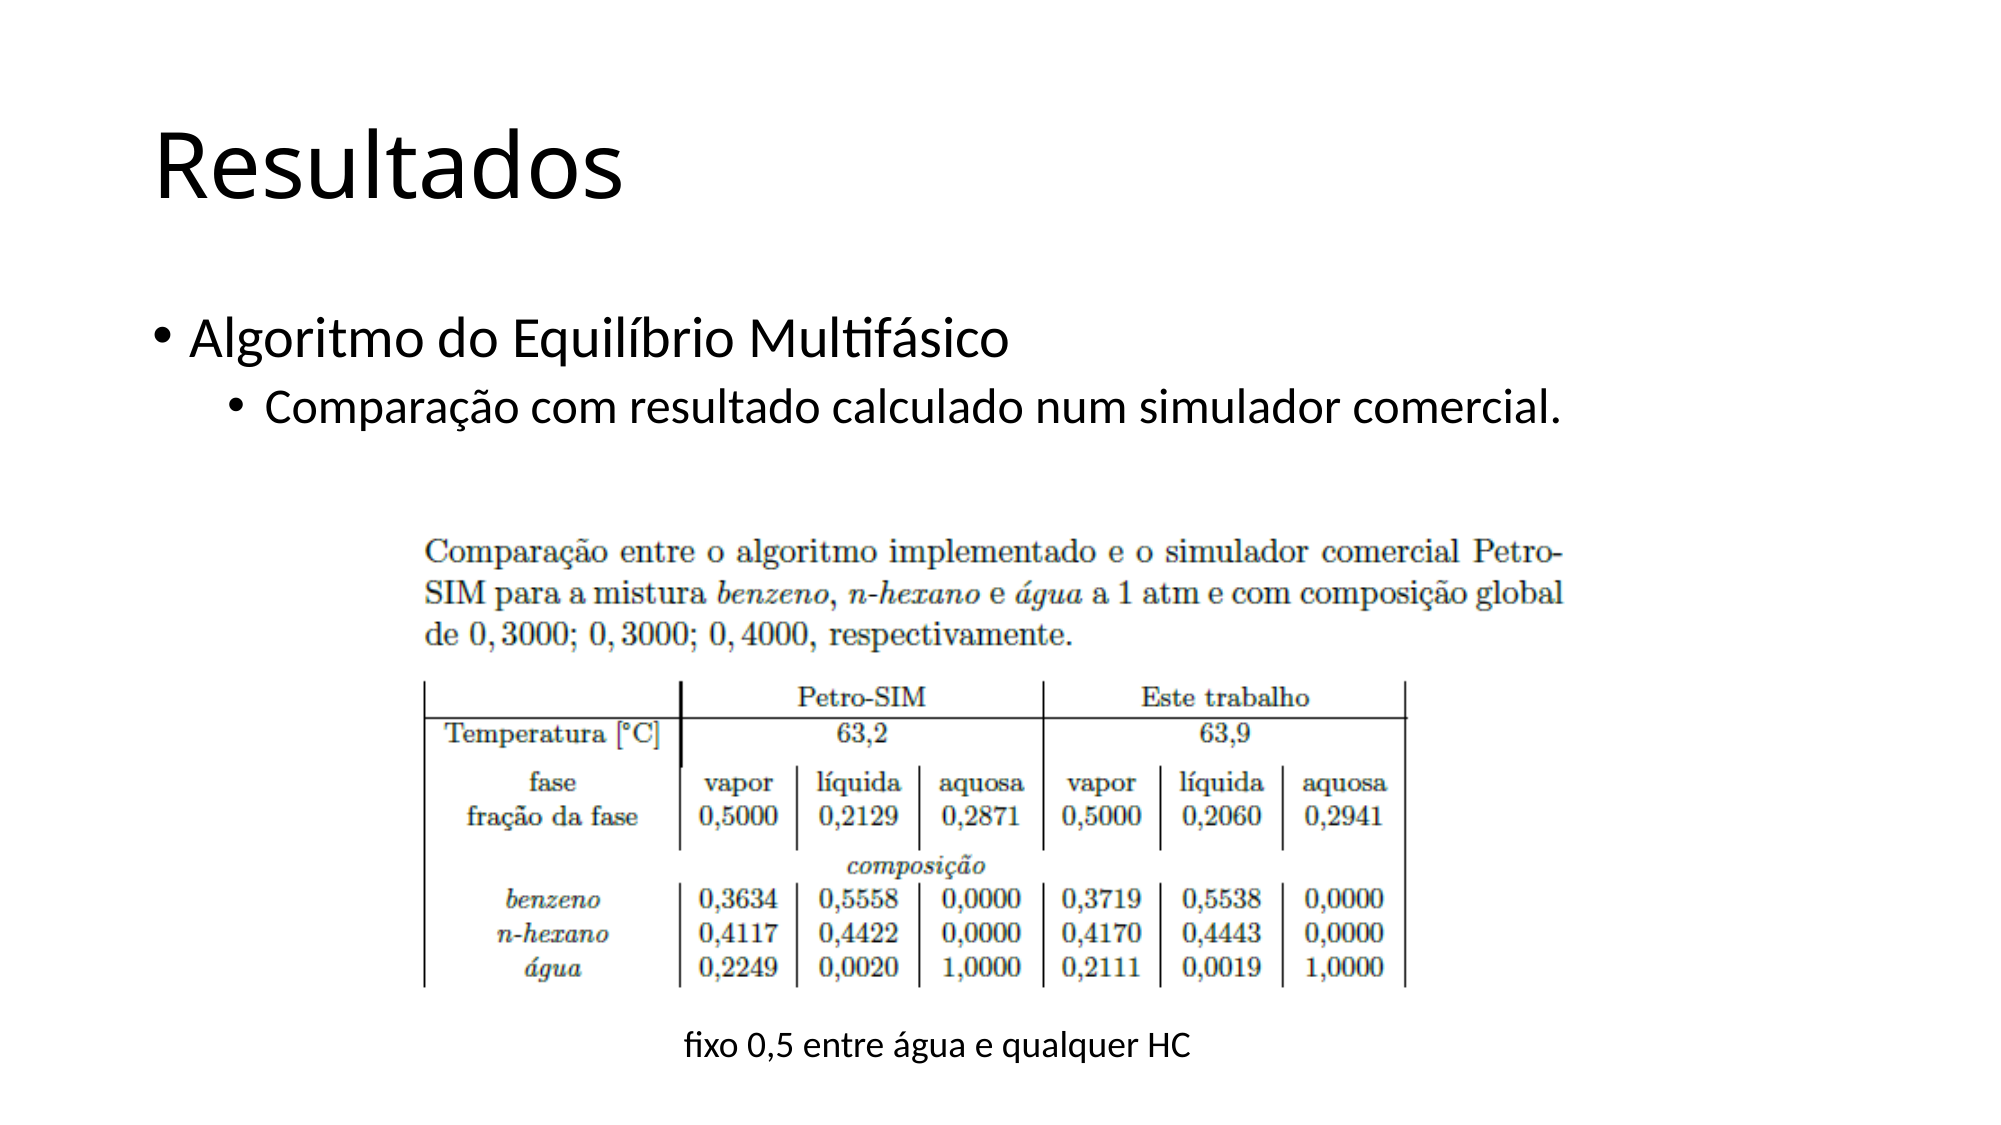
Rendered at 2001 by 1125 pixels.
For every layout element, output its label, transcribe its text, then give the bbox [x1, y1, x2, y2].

title Resultados [137, 59, 1863, 278]
list Algoritmo do Equilíbrio Multifásico Comparação com resultado calculado num simulador comercial. [137, 299, 1673, 564]
picture [415, 505, 1599, 1013]
